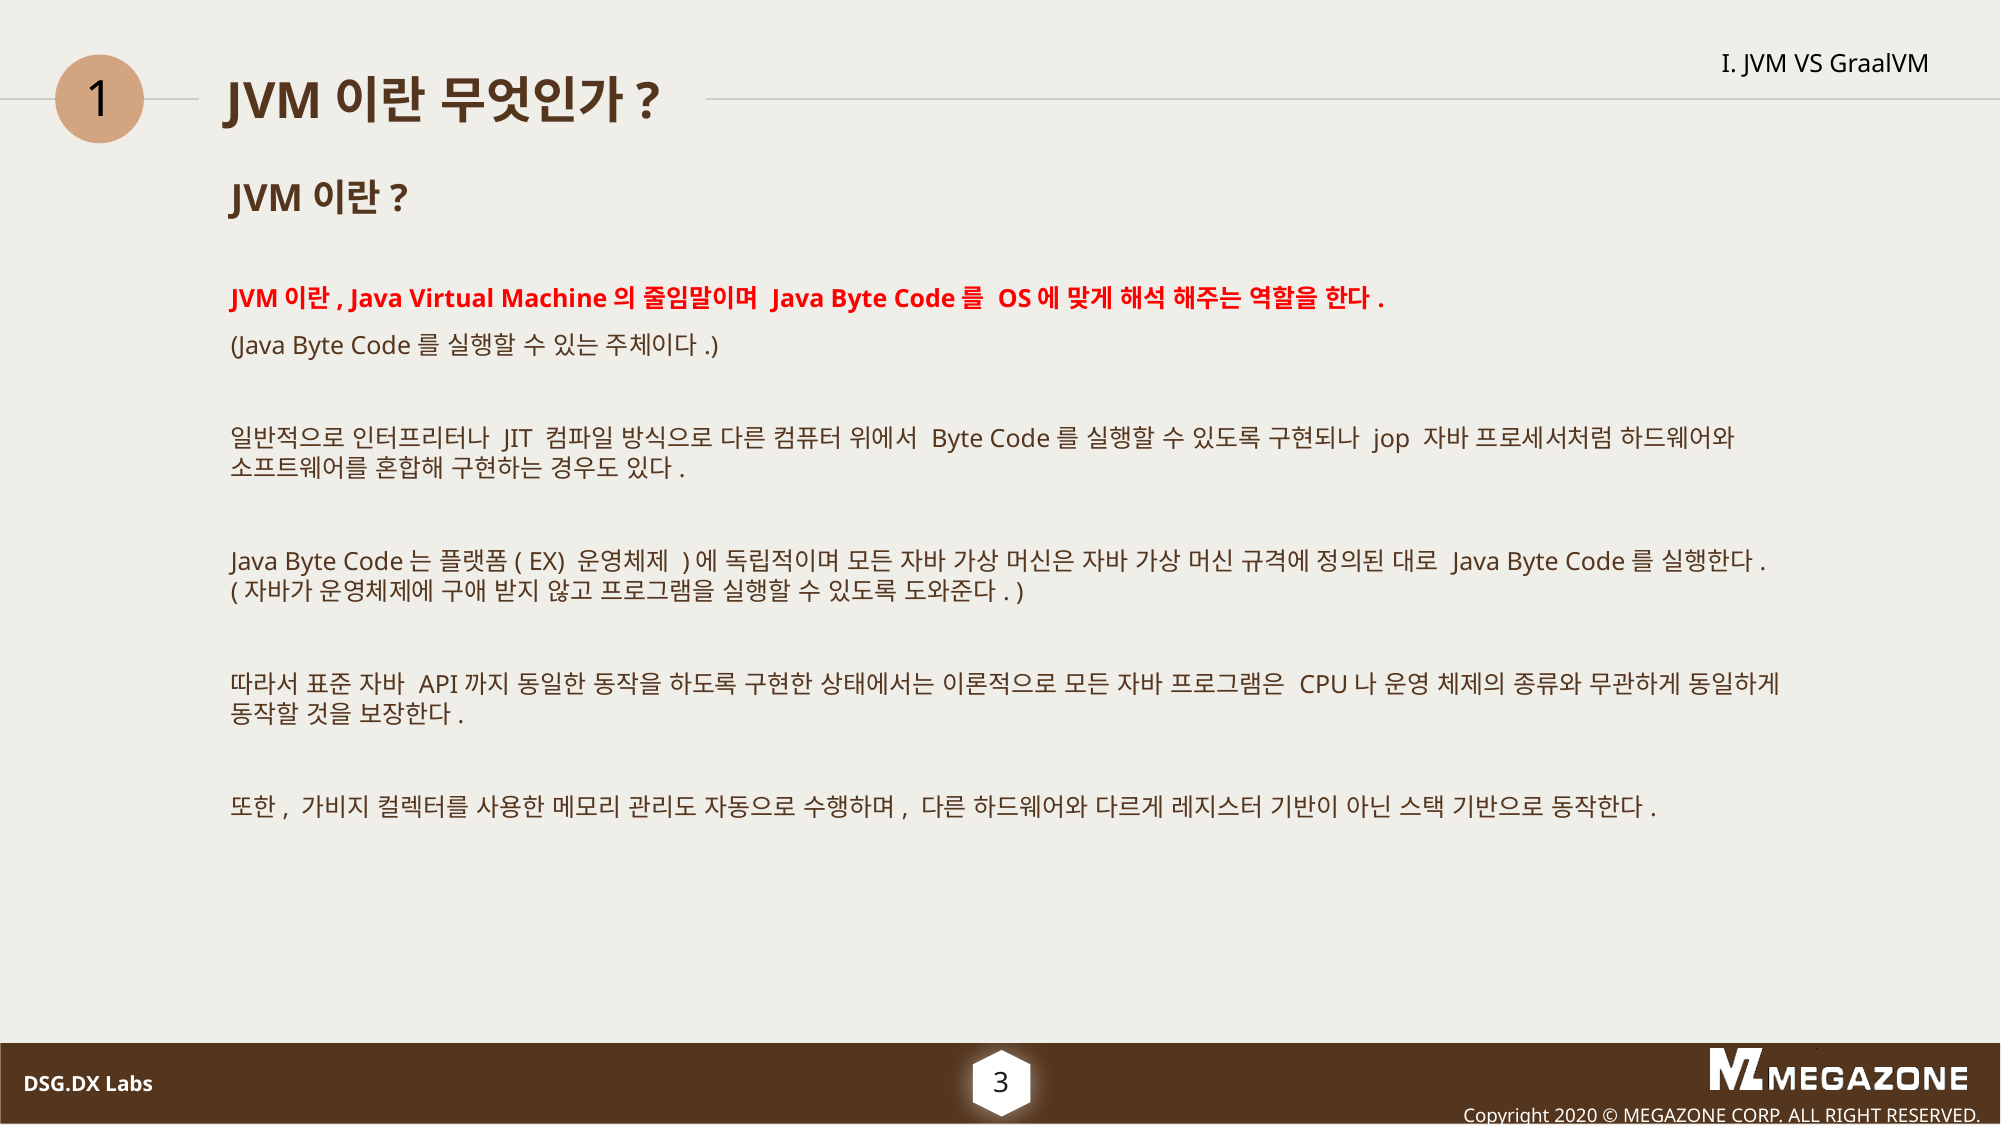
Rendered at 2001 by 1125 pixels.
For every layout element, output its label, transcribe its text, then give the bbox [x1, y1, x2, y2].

text_box 1 [54, 50, 145, 143]
picture [1710, 1048, 1967, 1090]
list JVM이란? JVM이란, Java Virtual Machine의 줄임말이며 Java Byte Code를 OS에 맞게 해석 해주는 역할을 한다. (Java Byte Code를 실행할 수 있는 주체이다.) 일반적으로 인터프리터나 JIT 컴파일 방식으로 다른 컴퓨터 위에서 Byte Code를 실행할 수 있도록 구현되나 jop 자바 프로세서처럼 하드웨어와 소프트웨어를 혼합해 구현하는 경우도 있다. Java Byte Code는 플랫폼( EX) 운영체제 )에 독립적이며 모든 자바 가상 머신은 자바 가상 머신 규격에 정의된 대로 Java Byte Code를 실행한다. (자바가 운영체제에 구애 받지 않고 프로그램을 실행할 수 있도록 도와준다. ) 따라서 표준 자바 API까지 동일한 동작을 하도록 구현한 상태에서는 이론적으로 모든 자바 프로그램은 CPU나 운영 체제의 종류와 무관하게 동일하게 동작할 것을 보장한다. 또한, 가비지 컬렉터를 사용한 메모리 관리도 자동으로 수행하며, 다른 하드웨어와 다르게 레지스터 기반이 아닌 스택 기반으로 동작한다. [199, 159, 1812, 963]
title I. JVM VS GraalVM [1331, 28, 1945, 97]
list JVM이란 무엇인가? [199, 54, 706, 143]
